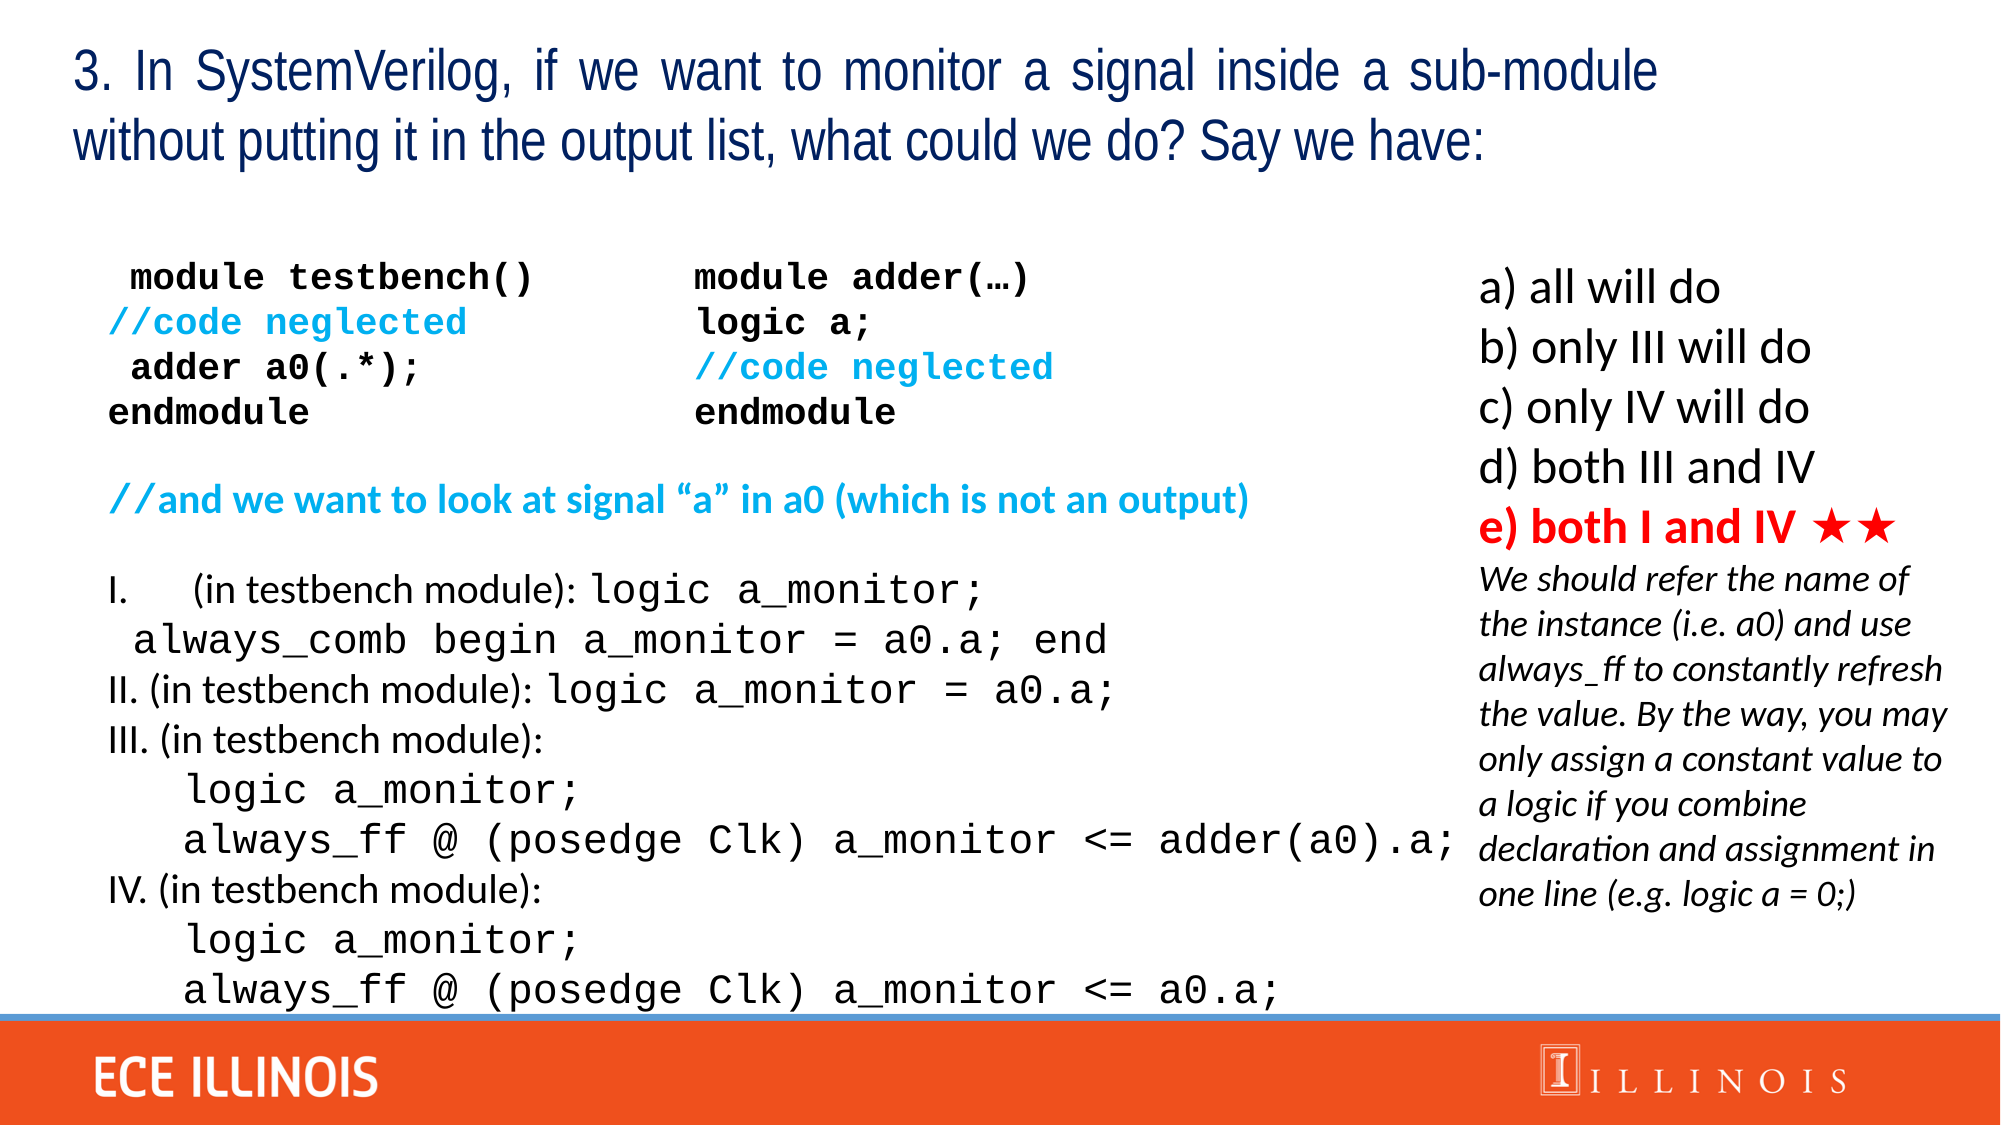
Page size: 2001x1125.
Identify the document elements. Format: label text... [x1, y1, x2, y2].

picture [0, 0, 2001, 1125]
text_box a) all will do b) only III will do c) only IV will do d) both III and IV e) both I and IV ★★ We should refer the name of the instance (i.e. a0) and use always_ff to constantly refresh the value. By the way, you may only assign a constant value to a logic if you combine declaration and assignment in one line (e.g. logic a = 0;) [1463, 246, 1965, 1086]
text_box module testbench() //code neglected adder a0(.*); endmodule //and we want to look at signal “a” in a0 (which is not an output) (in testbench module): logic a_monitor; always_comb begin a_monitor = a0.a; end II. (in testbench module): logic a_monitor = a0.a; III. (in testbench module): logic a_monitor; always_ff @ (posedge Clk) a_monitor <= adder(a0).a; IV. (in testbench module): logic a_monitor; always_ff @ (posedge Clk) a_monitor <= a0.a; [92, 244, 1463, 1020]
text_box module adder(…) logic a; //code neglected endmodule [679, 244, 1504, 440]
text_box 3. In SystemVerilog, if we want to monitor a signal inside a sub-module without putting it in the output list, what could we do? Say we have: [58, 24, 1675, 180]
